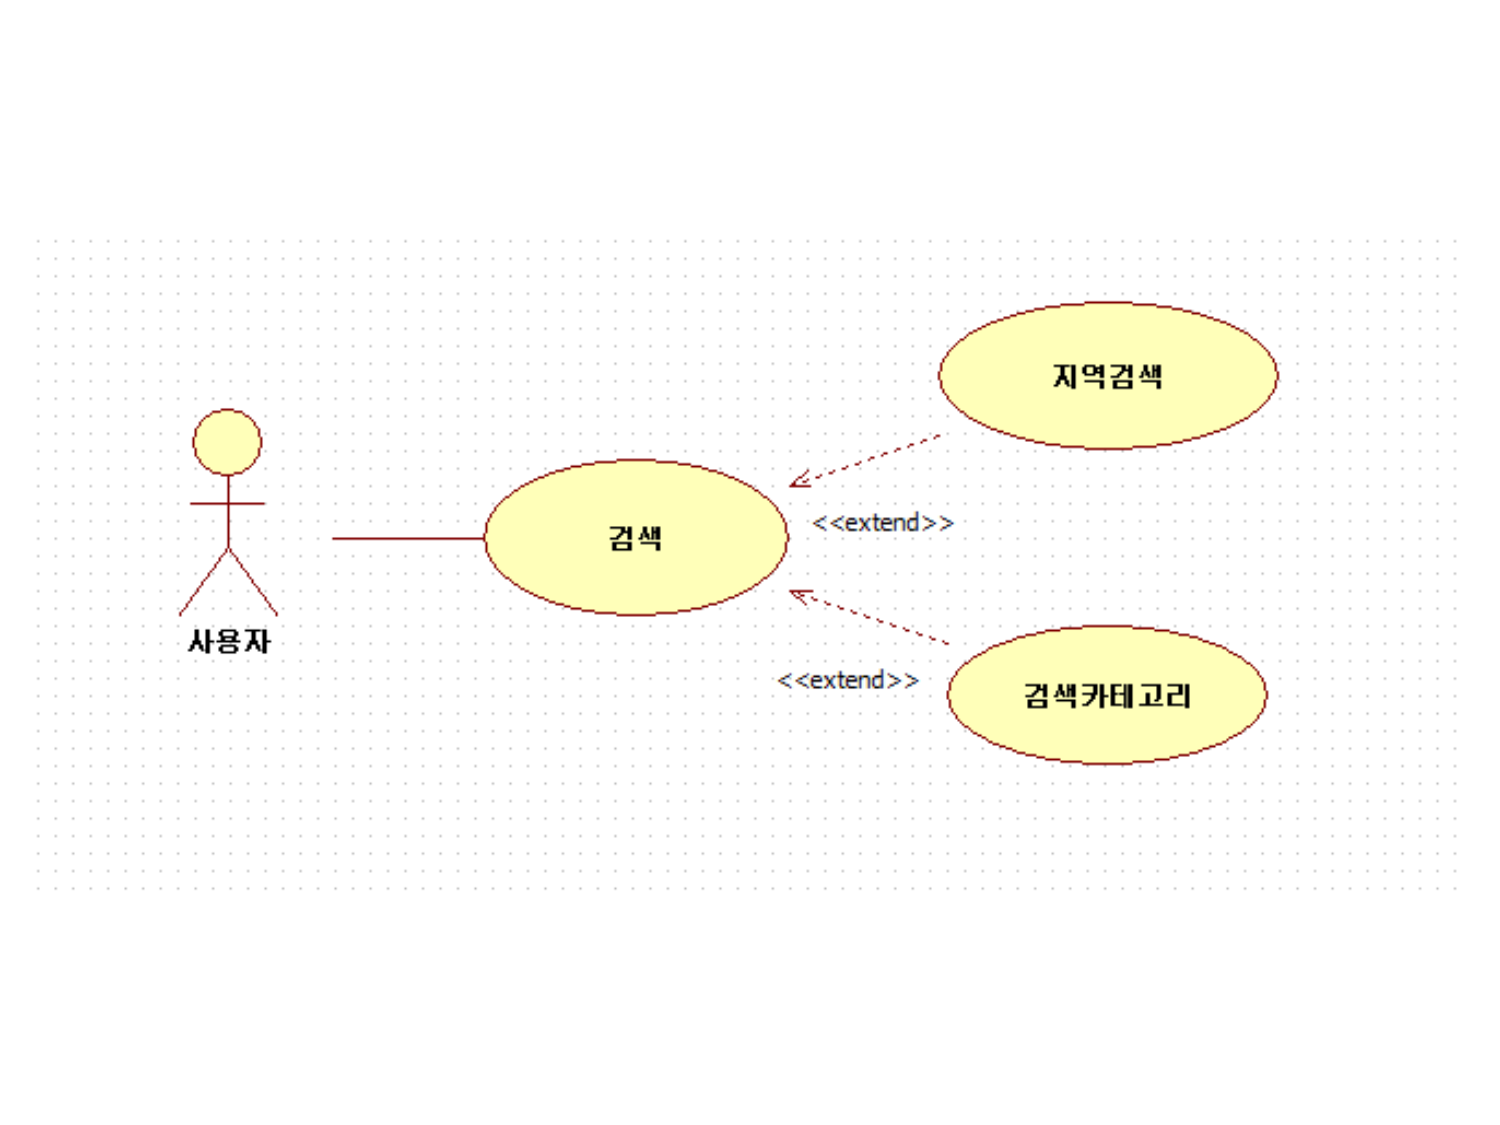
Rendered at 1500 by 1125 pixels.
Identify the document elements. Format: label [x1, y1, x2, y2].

picture [29, 232, 1472, 900]
